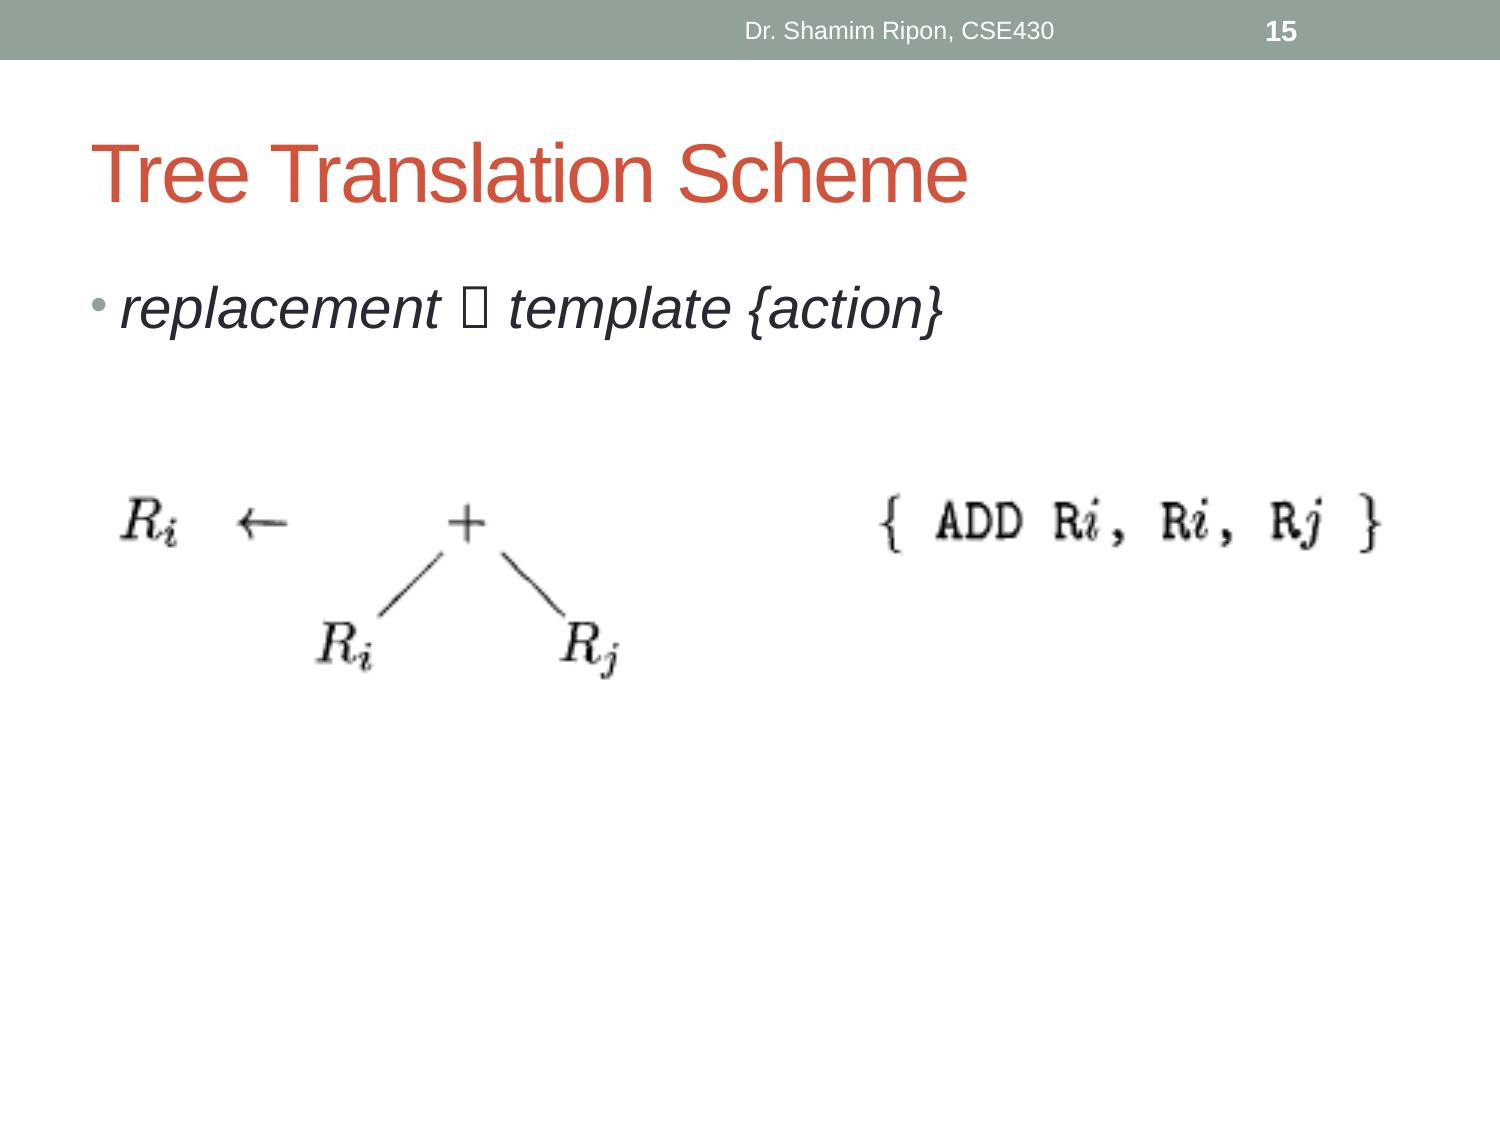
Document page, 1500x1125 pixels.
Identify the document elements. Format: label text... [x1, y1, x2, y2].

list replacement  template {action} [75, 262, 1425, 1063]
picture [100, 467, 1418, 729]
slide_number 15 [1250, 3, 1425, 57]
title Tree Translation Scheme [75, 87, 1425, 250]
footer Dr. Shamim Ripon, CSE430 [562, 3, 1238, 57]
